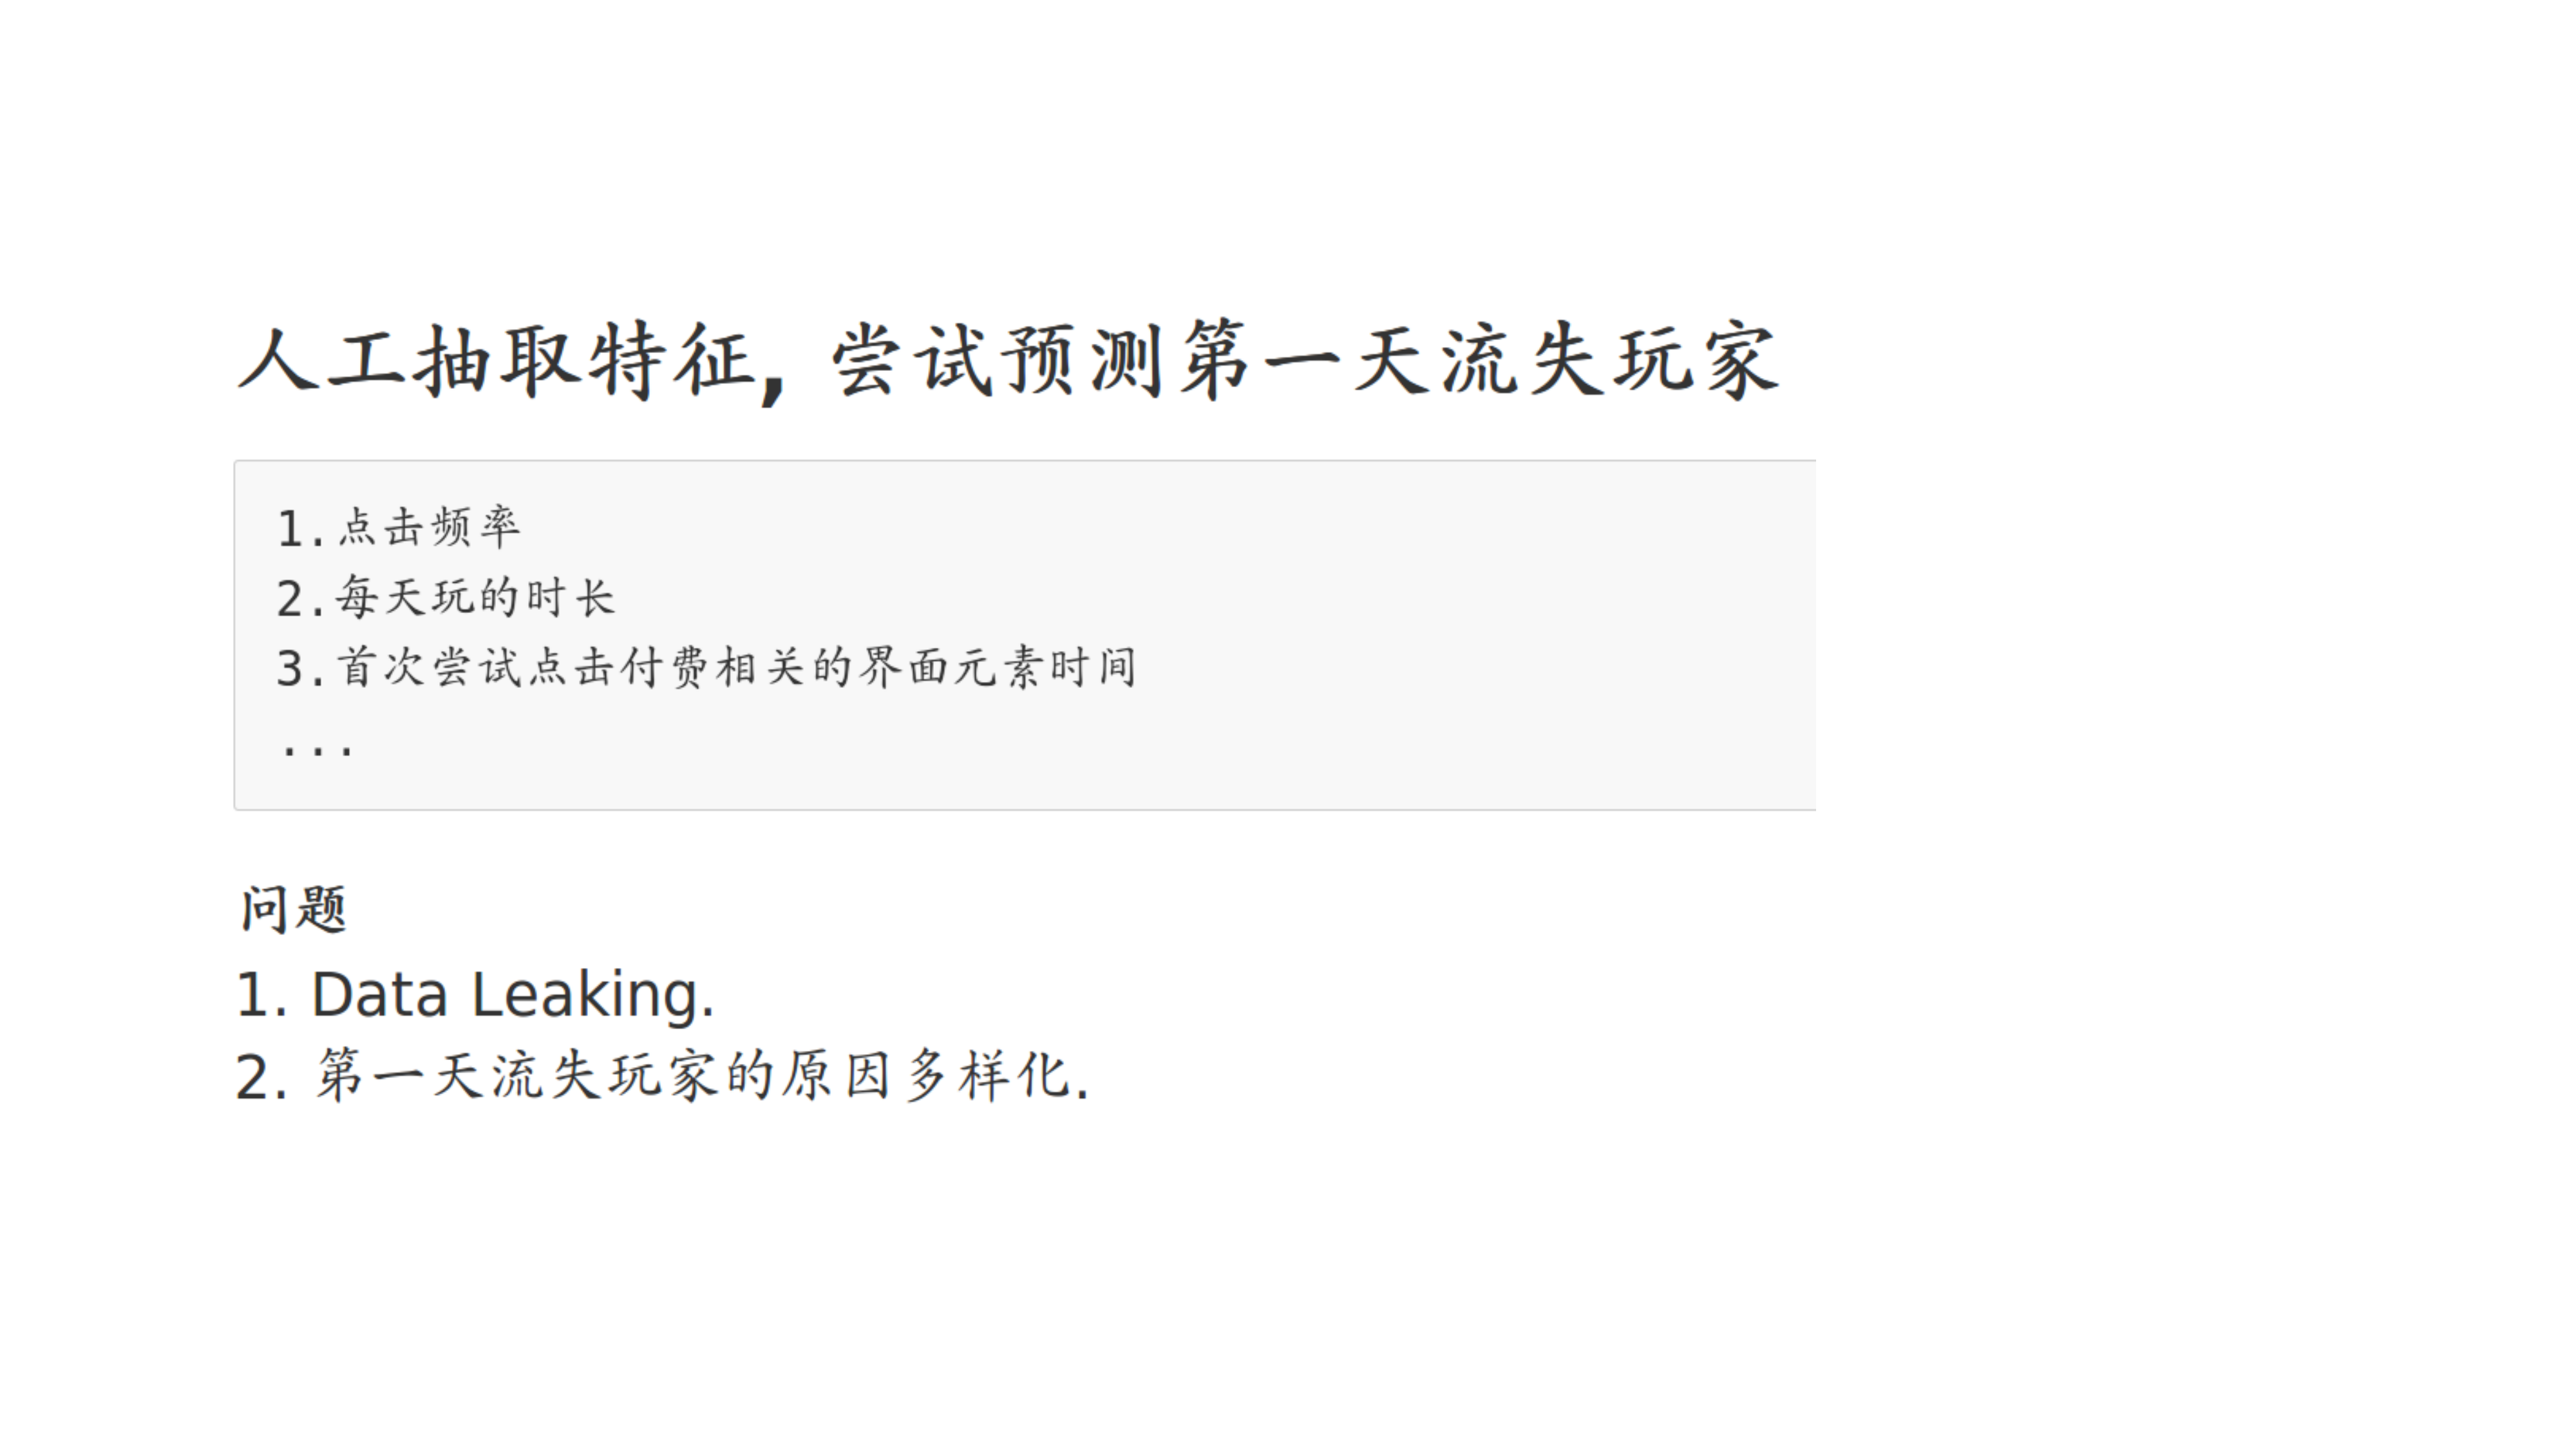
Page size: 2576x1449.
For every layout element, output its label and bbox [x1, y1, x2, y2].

picture [229, 278, 1817, 1160]
